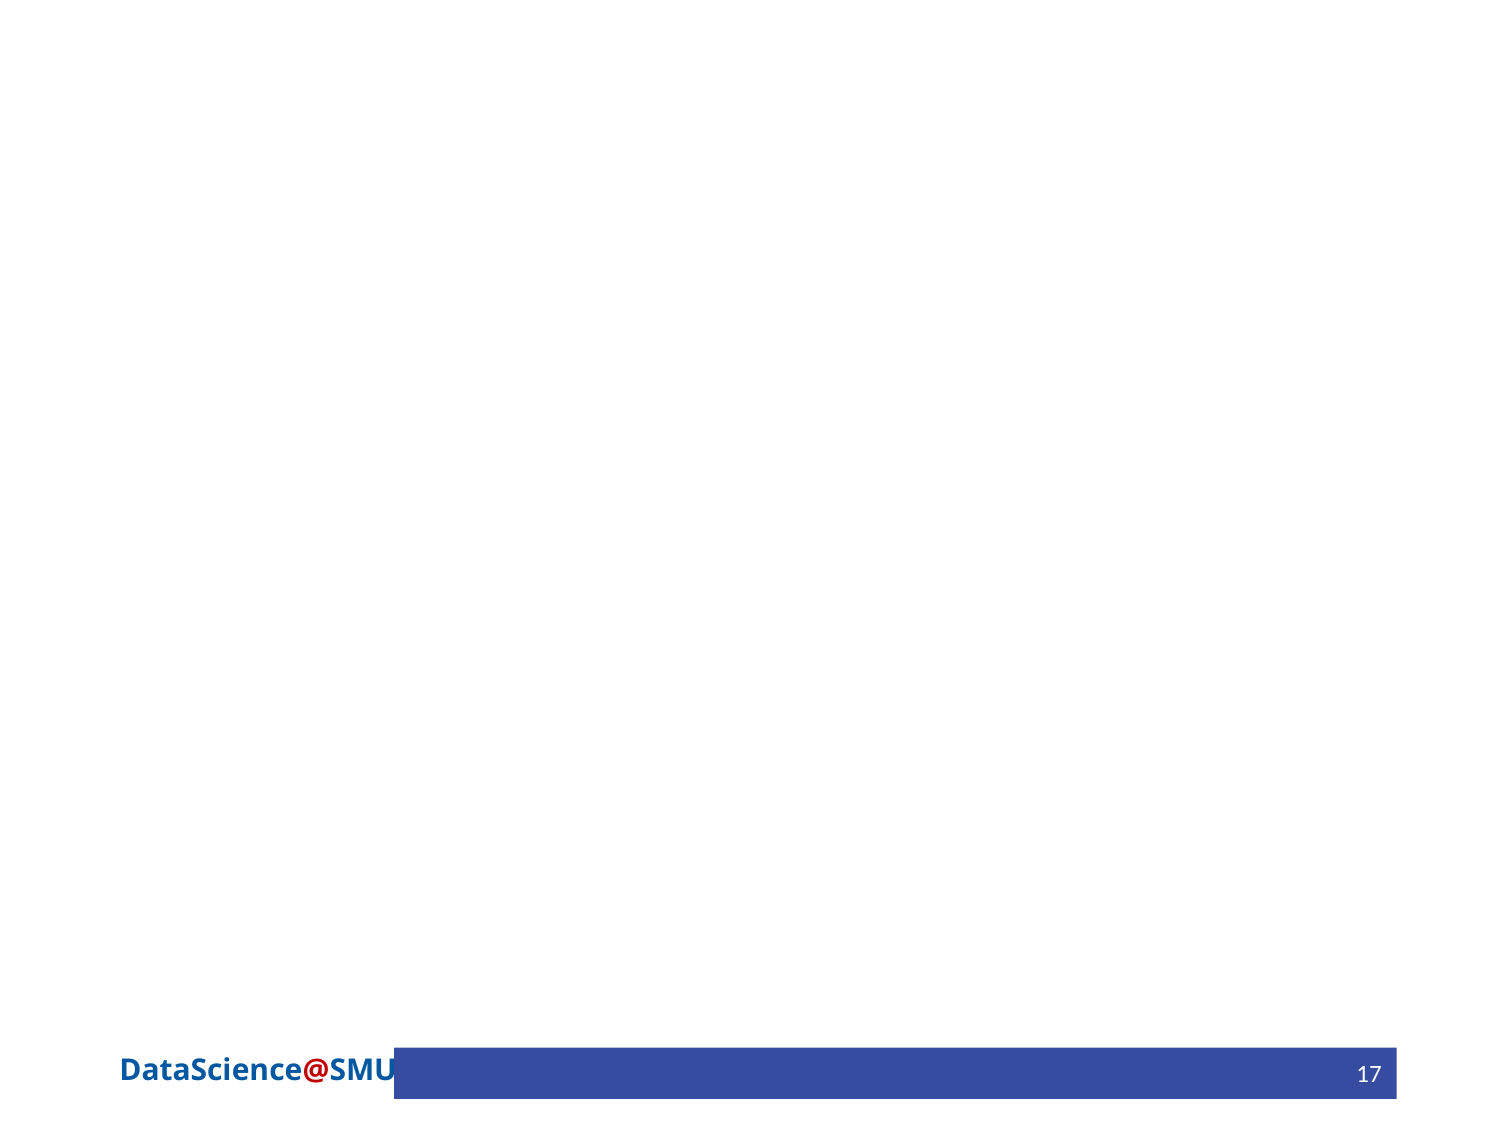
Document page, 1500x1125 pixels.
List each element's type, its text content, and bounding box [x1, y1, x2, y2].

slide_number 17 [1059, 1042, 1397, 1103]
